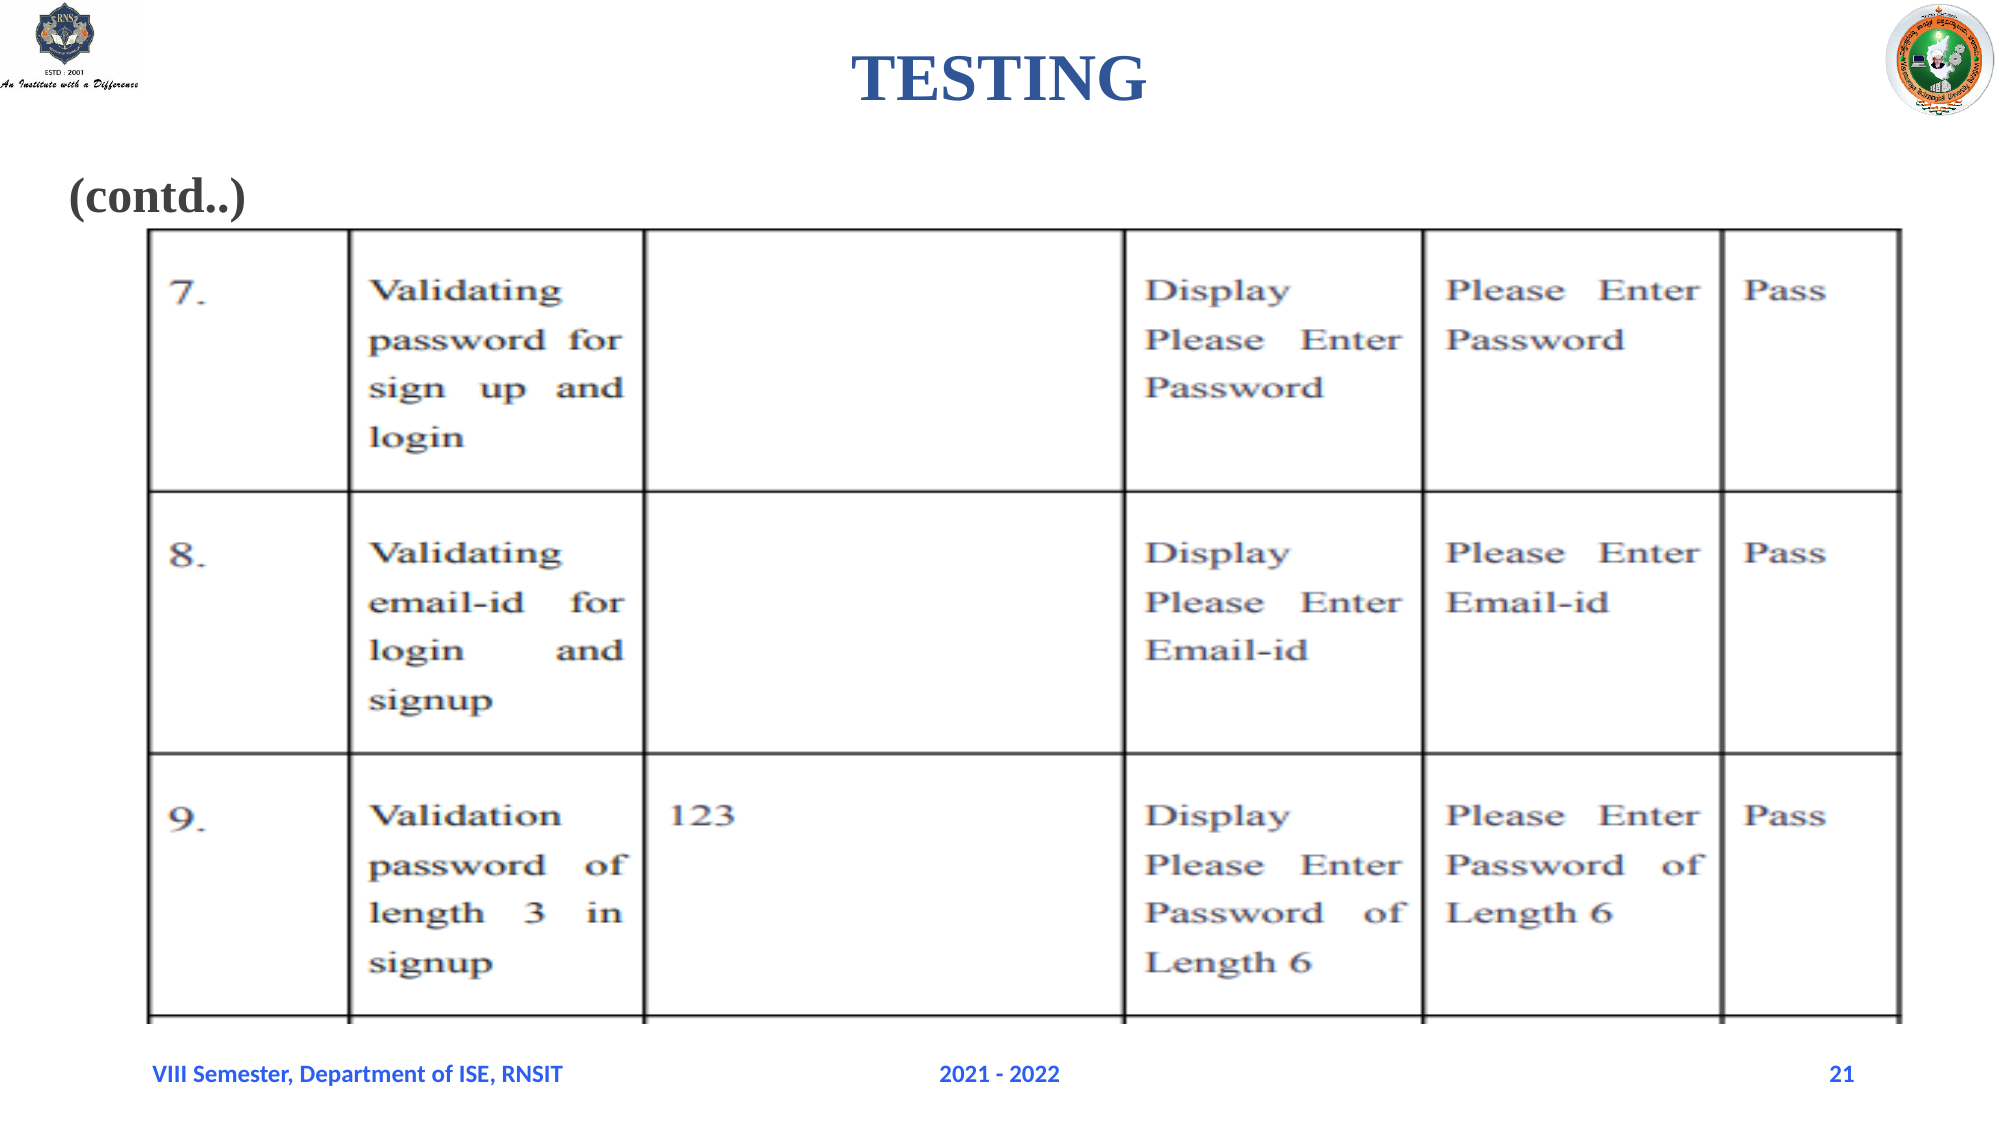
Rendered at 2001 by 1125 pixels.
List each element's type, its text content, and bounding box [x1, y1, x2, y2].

picture [138, 227, 1912, 1024]
text_box VIII Semester, Department of ISE, RNSIT [144, 1050, 655, 1095]
picture [1882, 2, 1997, 117]
slide_number 21 [1819, 1051, 1863, 1094]
text_box 2021 - 2022 [669, 1050, 1330, 1095]
picture [0, 0, 138, 90]
list (contd..) [60, 149, 1940, 976]
title TESTING [136, 35, 1863, 149]
